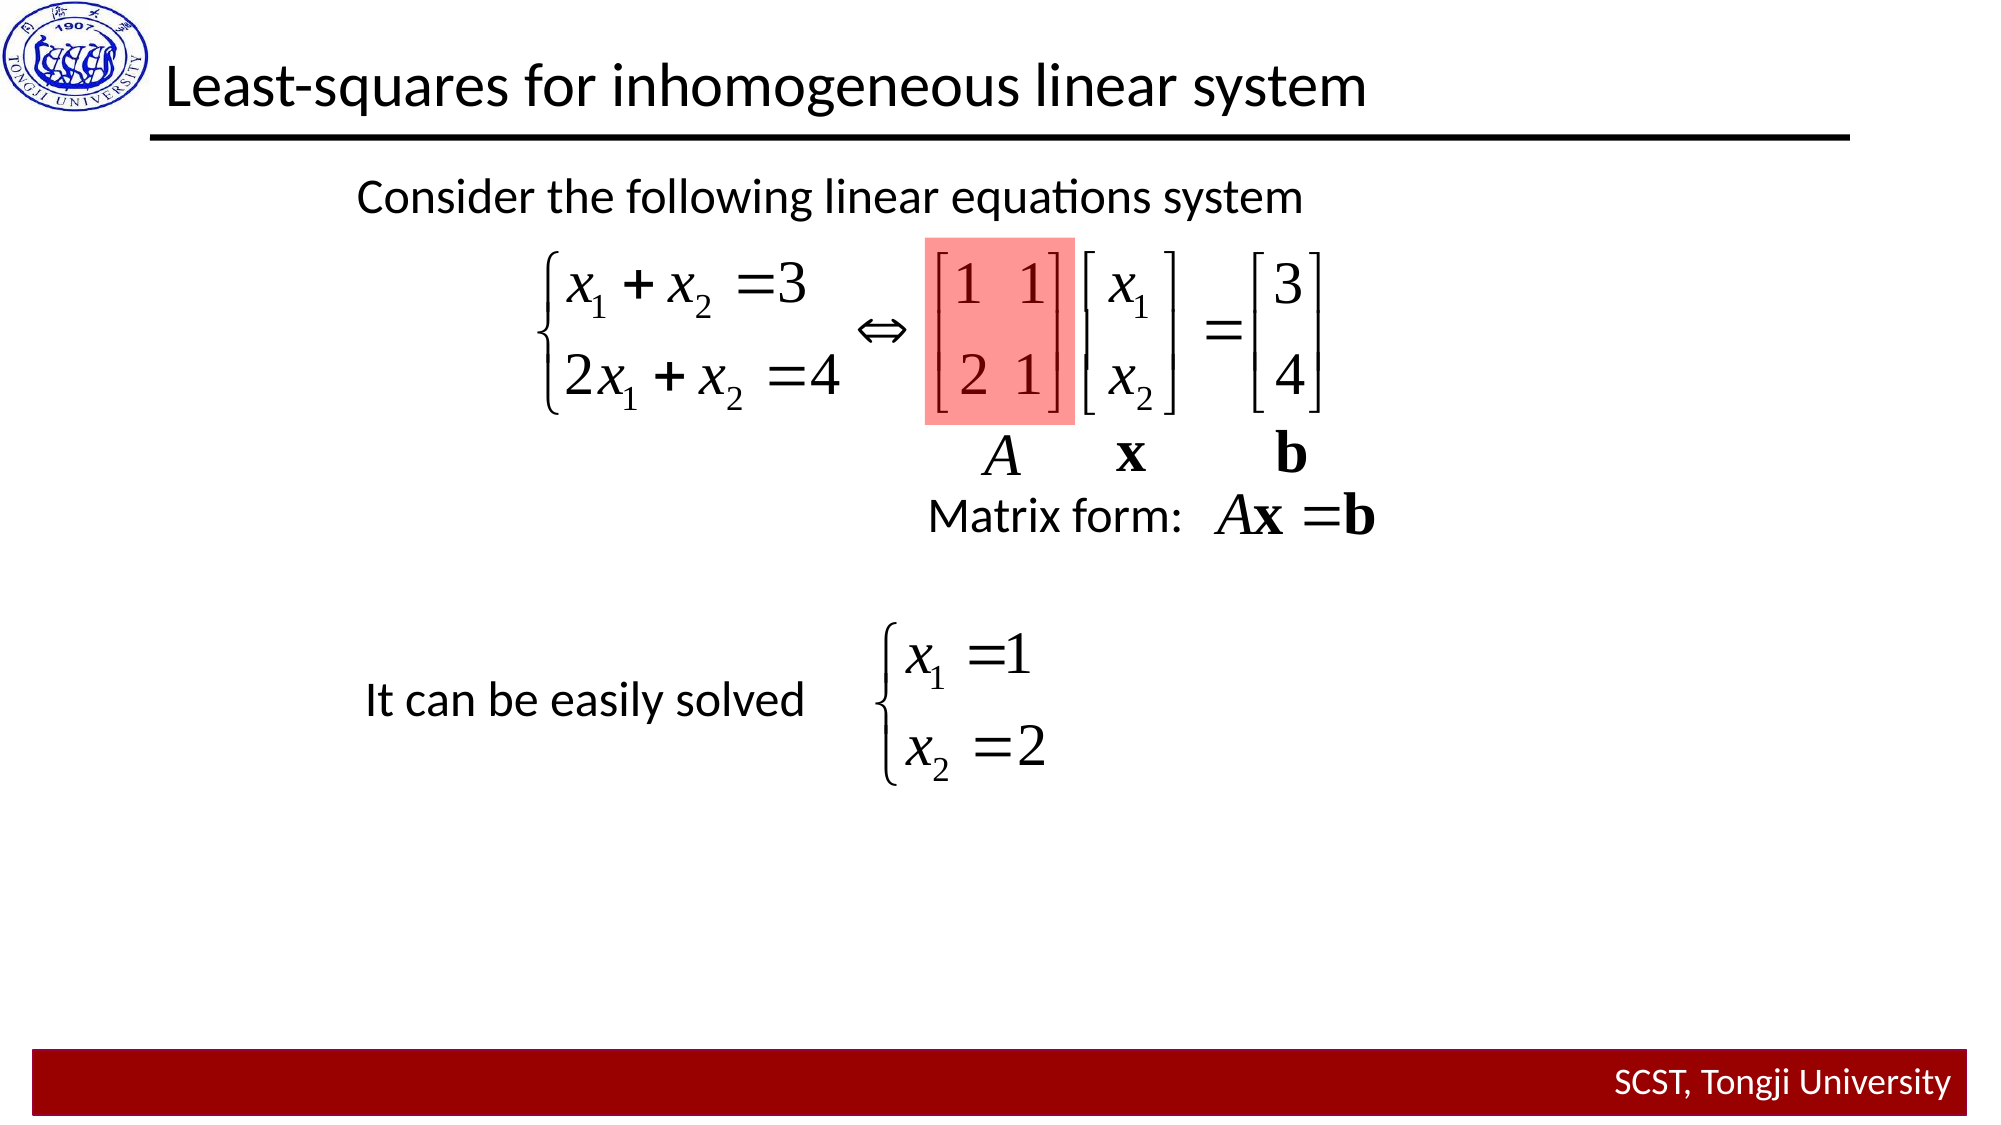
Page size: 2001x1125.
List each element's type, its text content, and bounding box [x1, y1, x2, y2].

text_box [349, 608, 1060, 801]
text_box Consider the following linear equations system [342, 156, 1750, 231]
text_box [1202, 479, 1390, 551]
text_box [1268, 416, 1319, 489]
title Least-squares for inhomogeneous linear system [150, 12, 1850, 150]
text_box Matrix form: [912, 474, 1250, 550]
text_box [523, 237, 1342, 429]
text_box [970, 420, 1031, 486]
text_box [1107, 430, 1159, 482]
picture [0, 0, 150, 112]
